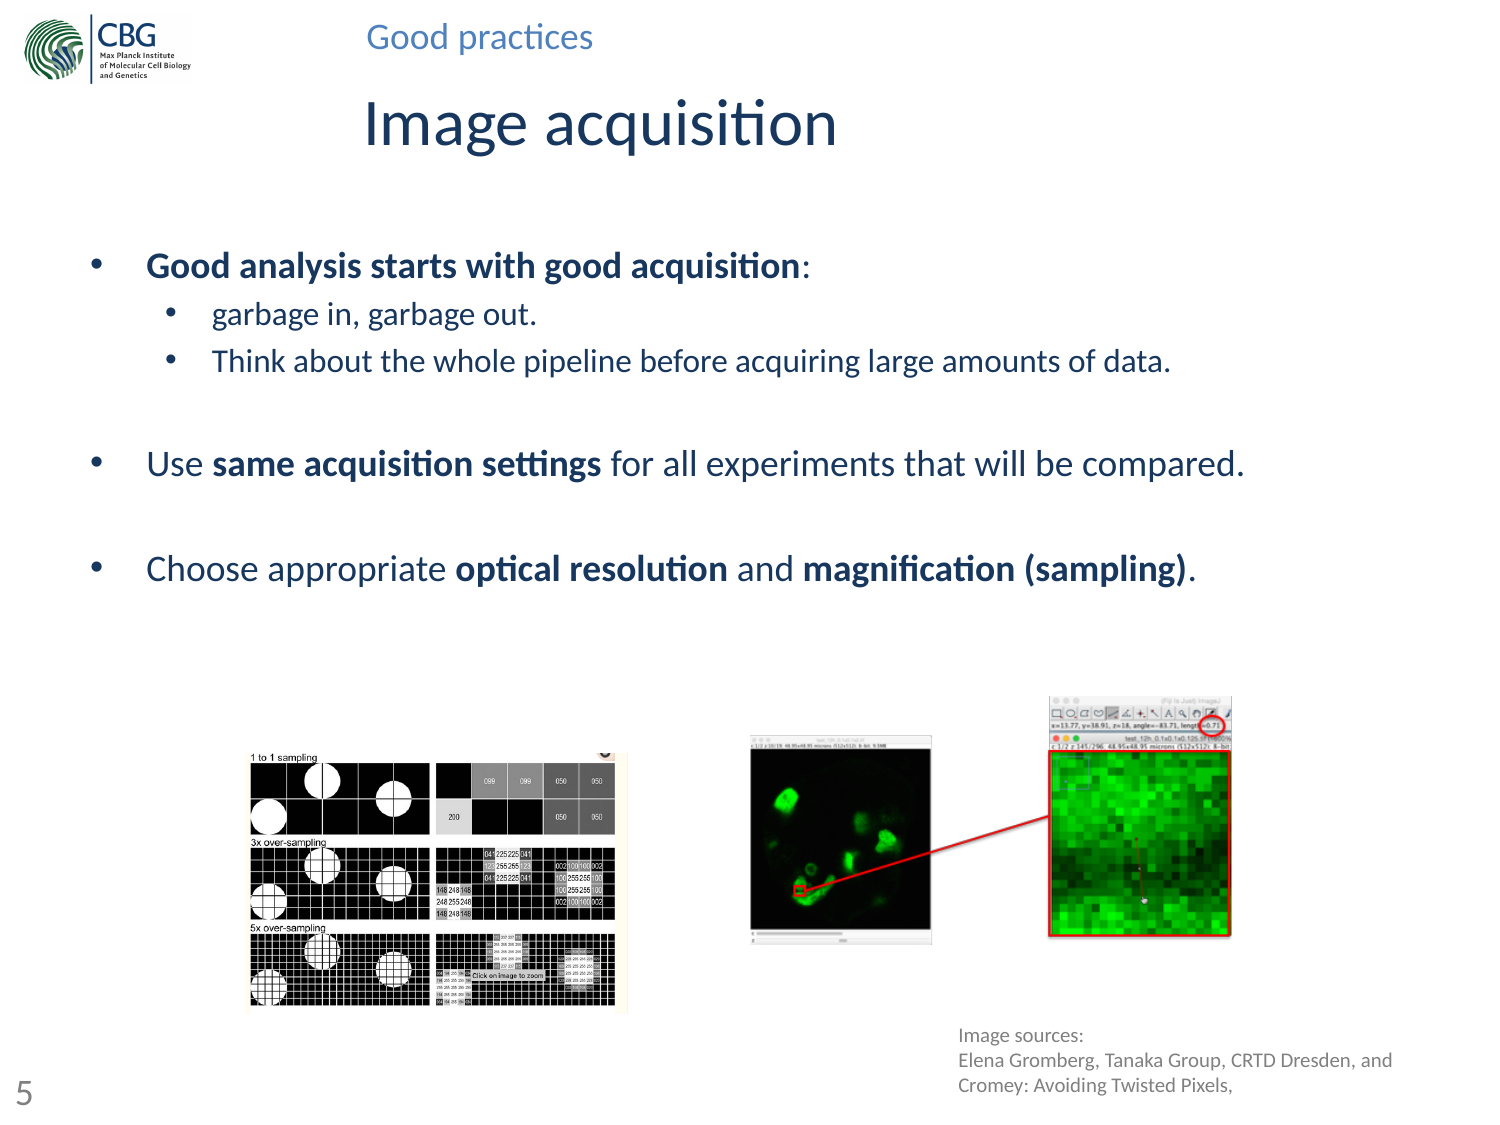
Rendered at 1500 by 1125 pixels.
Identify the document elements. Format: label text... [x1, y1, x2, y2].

picture [244, 753, 628, 1015]
list Good analysis starts with good acquisition: garbage in, garbage out. Think about the whole pipeline before acquiring large amounts of data. Use same acquisition settings for all experiments that will be compared. Choose appropriate optical resolution and magnification (sampling). [75, 233, 1425, 1094]
picture [750, 696, 1235, 946]
picture [24, 14, 191, 84]
title Image acquisition [348, 65, 1425, 173]
text_box Image sources: Elena Gromberg, Tanaka Group, CRTD Dresden, and Cromey: Avoiding Twisted Pixels, [943, 1013, 1500, 1125]
